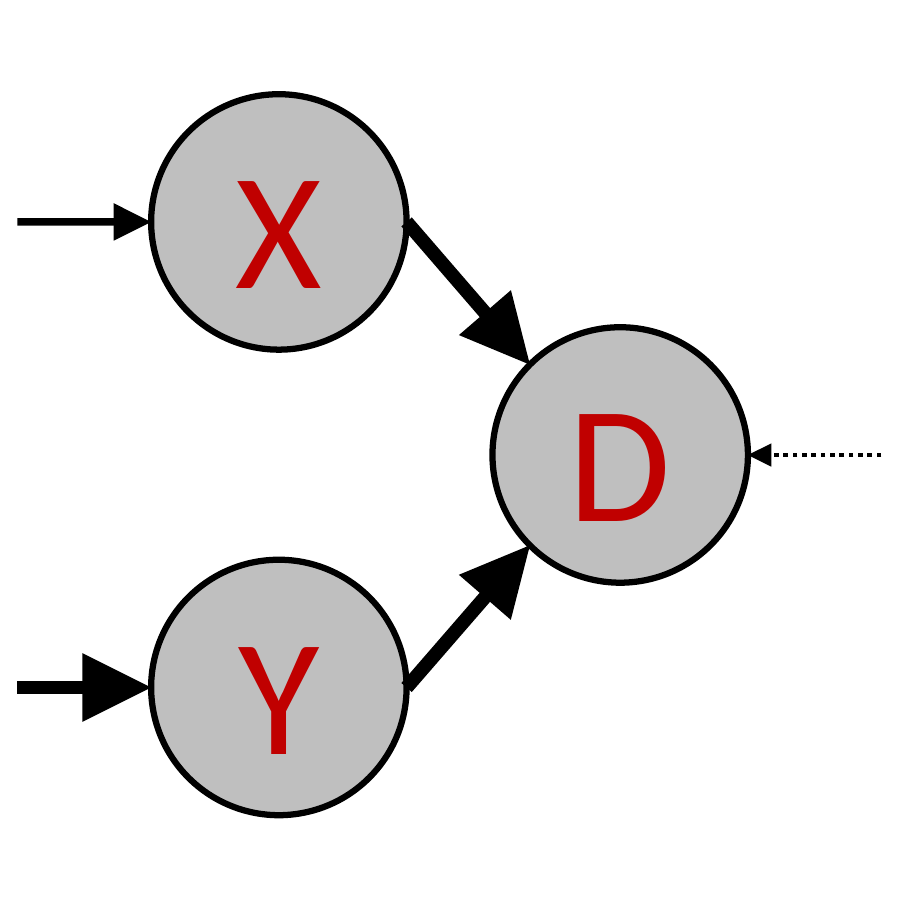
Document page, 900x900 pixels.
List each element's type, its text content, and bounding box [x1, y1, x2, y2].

text_box Y [150, 558, 408, 817]
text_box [406, 545, 530, 688]
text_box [406, 221, 530, 365]
text_box X [150, 93, 408, 351]
text_box D [491, 326, 749, 584]
